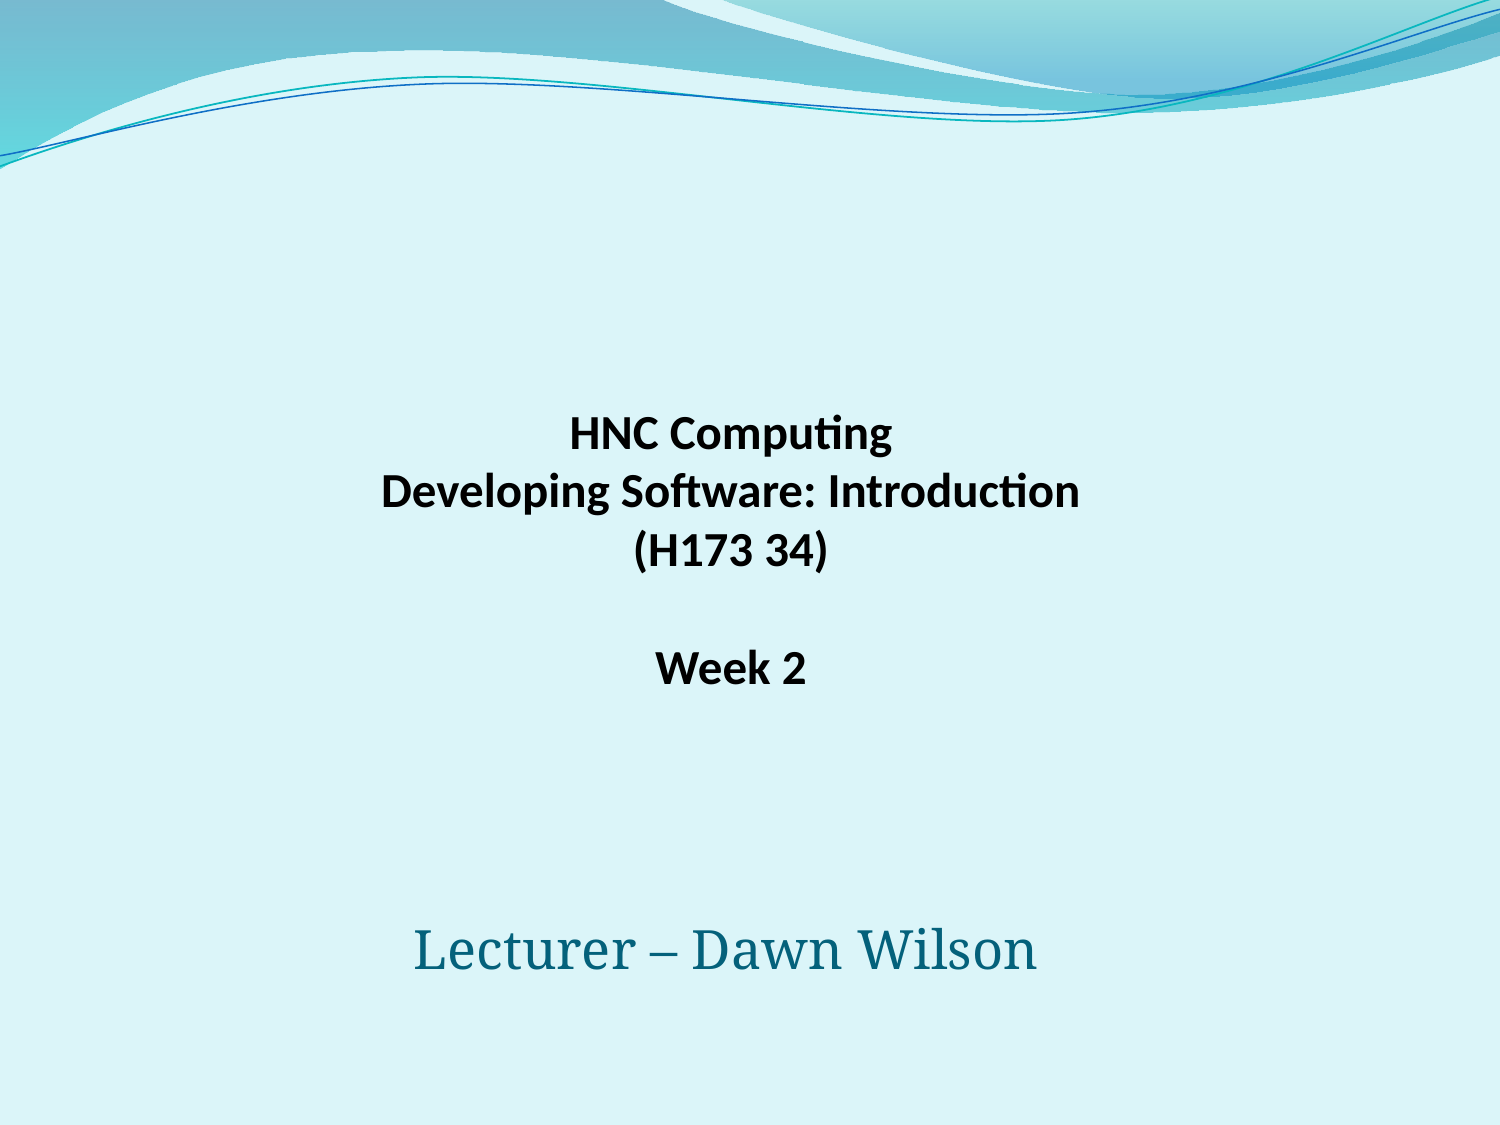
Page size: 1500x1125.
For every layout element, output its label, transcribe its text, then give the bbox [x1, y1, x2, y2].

subtitle Lecturer – Dawn Wilson [87, 529, 1376, 1012]
title HNC Computing Developing Software: Introduction (H173 34) Week 2 [88, 397, 1377, 698]
